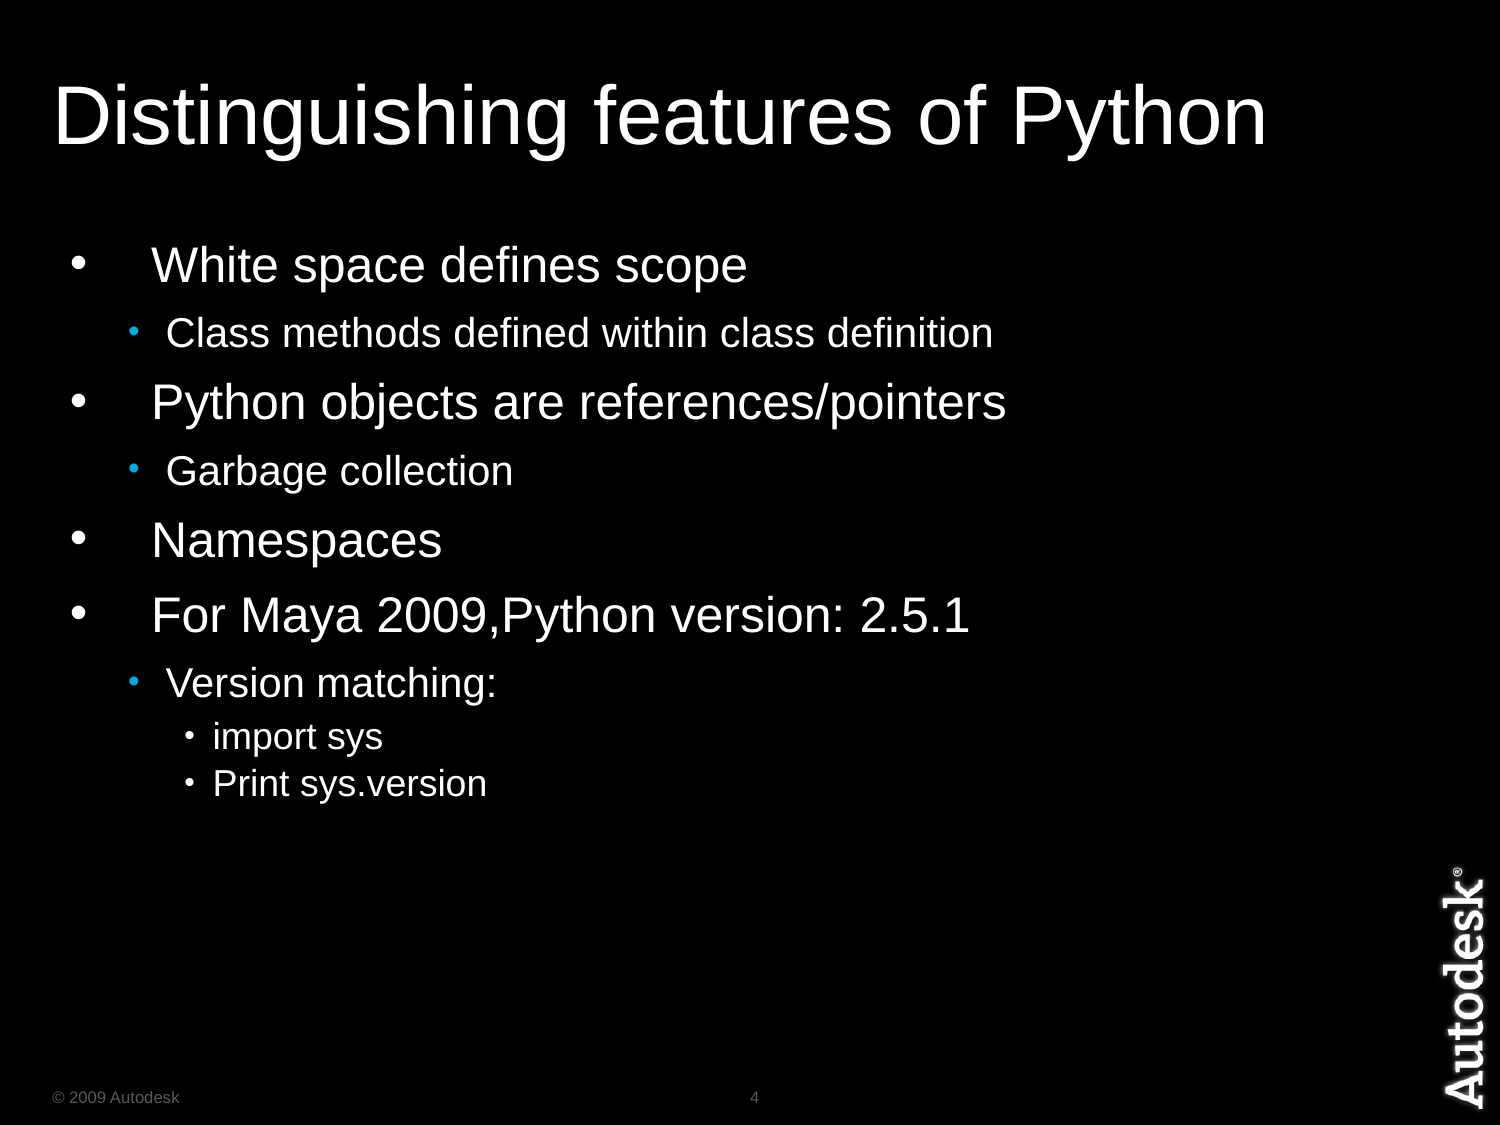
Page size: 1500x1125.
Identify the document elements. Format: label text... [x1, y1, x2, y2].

picture [1402, 0, 1500, 1125]
list White space defines scope Class methods defined within class definition Python objects are references/pointers Garbage collection Namespaces For Maya 2009,Python version: 2.5.1 Version matching: import sys Print sys.version [52, 231, 1401, 1073]
title Distinguishing features of Python [52, 22, 1401, 211]
